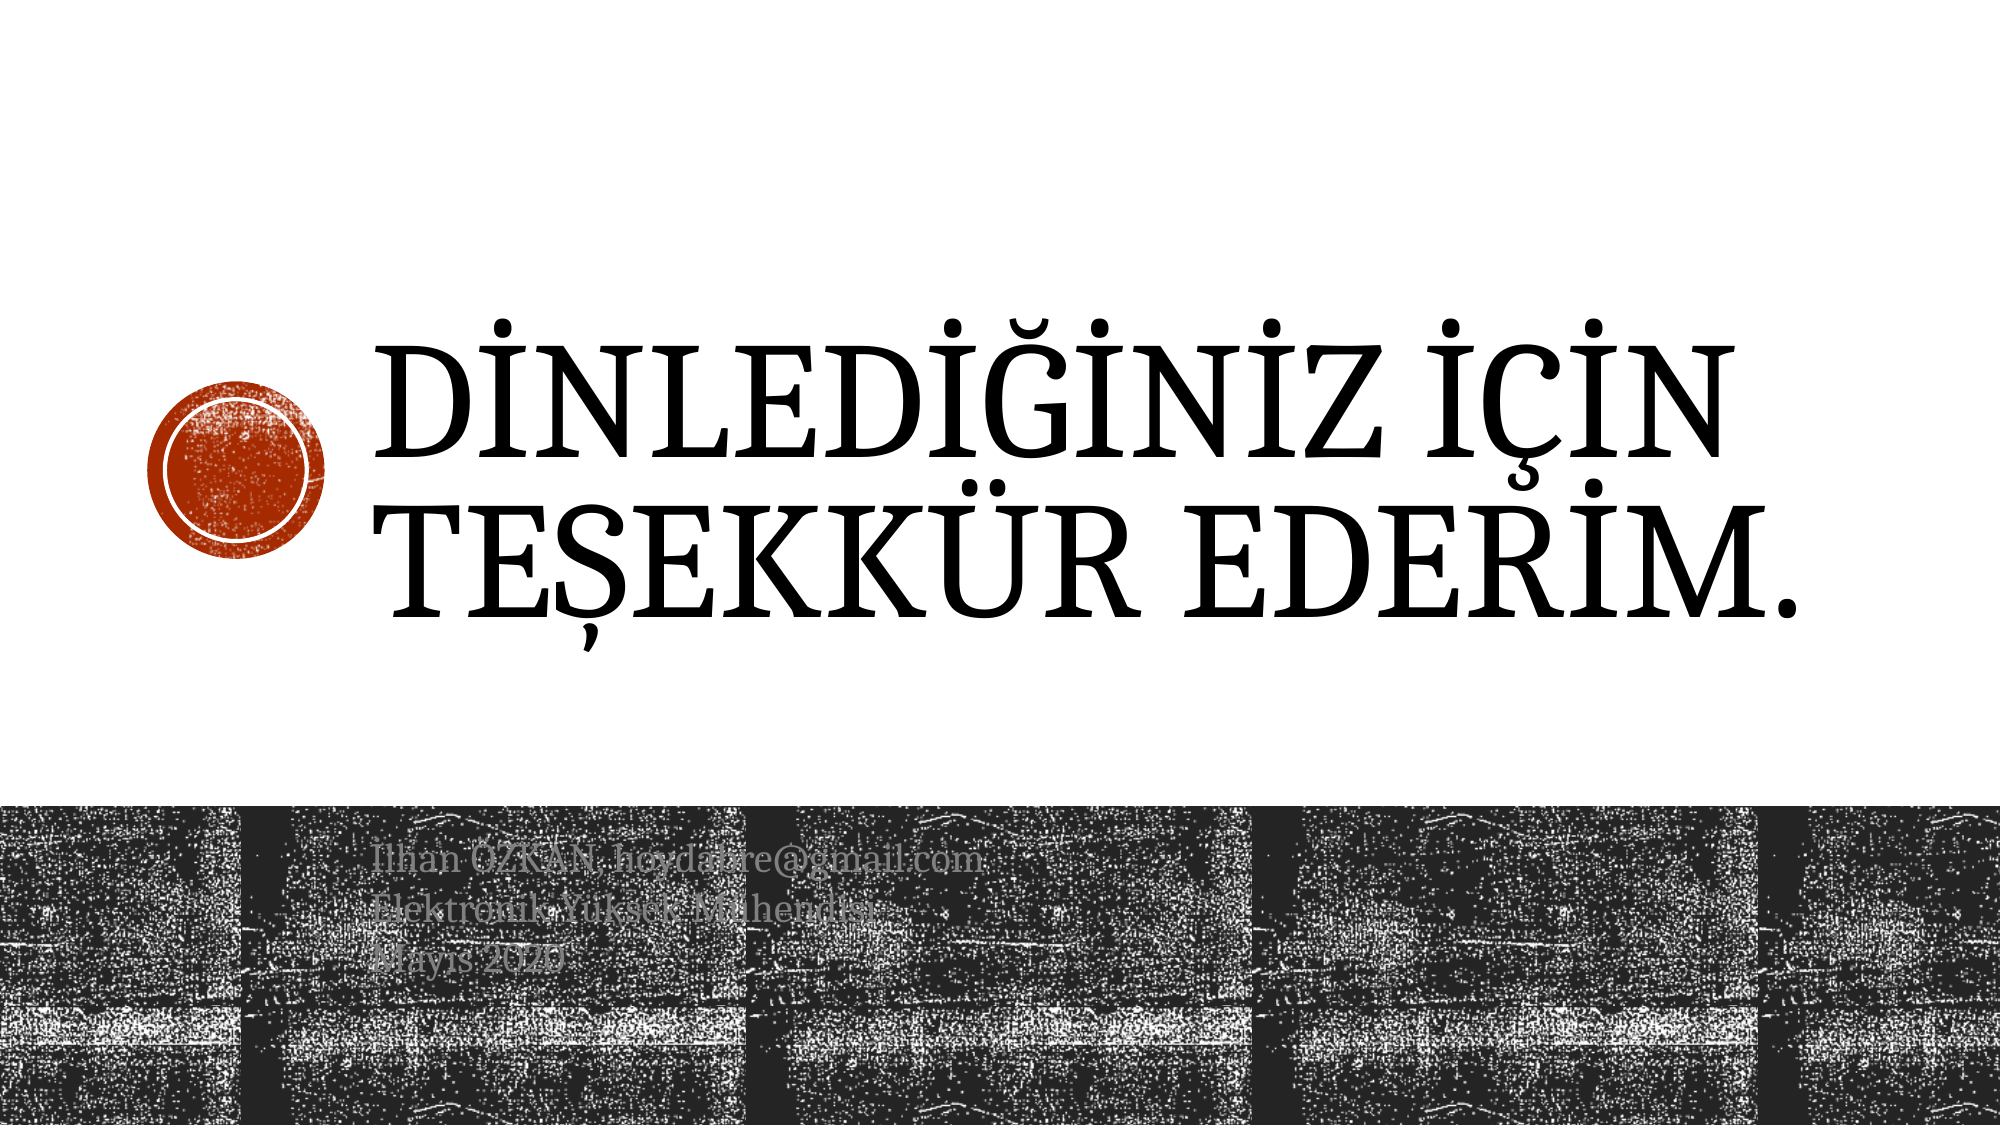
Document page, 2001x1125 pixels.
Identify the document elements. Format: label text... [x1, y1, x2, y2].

list İlhan ÖZKAN, hoydabre@gmail.com Elektronik Yüksek Mühendisi Mayıs 2020 [355, 823, 1841, 999]
title Dinlediğiniz için teşekkür ederim. [355, 201, 1878, 779]
